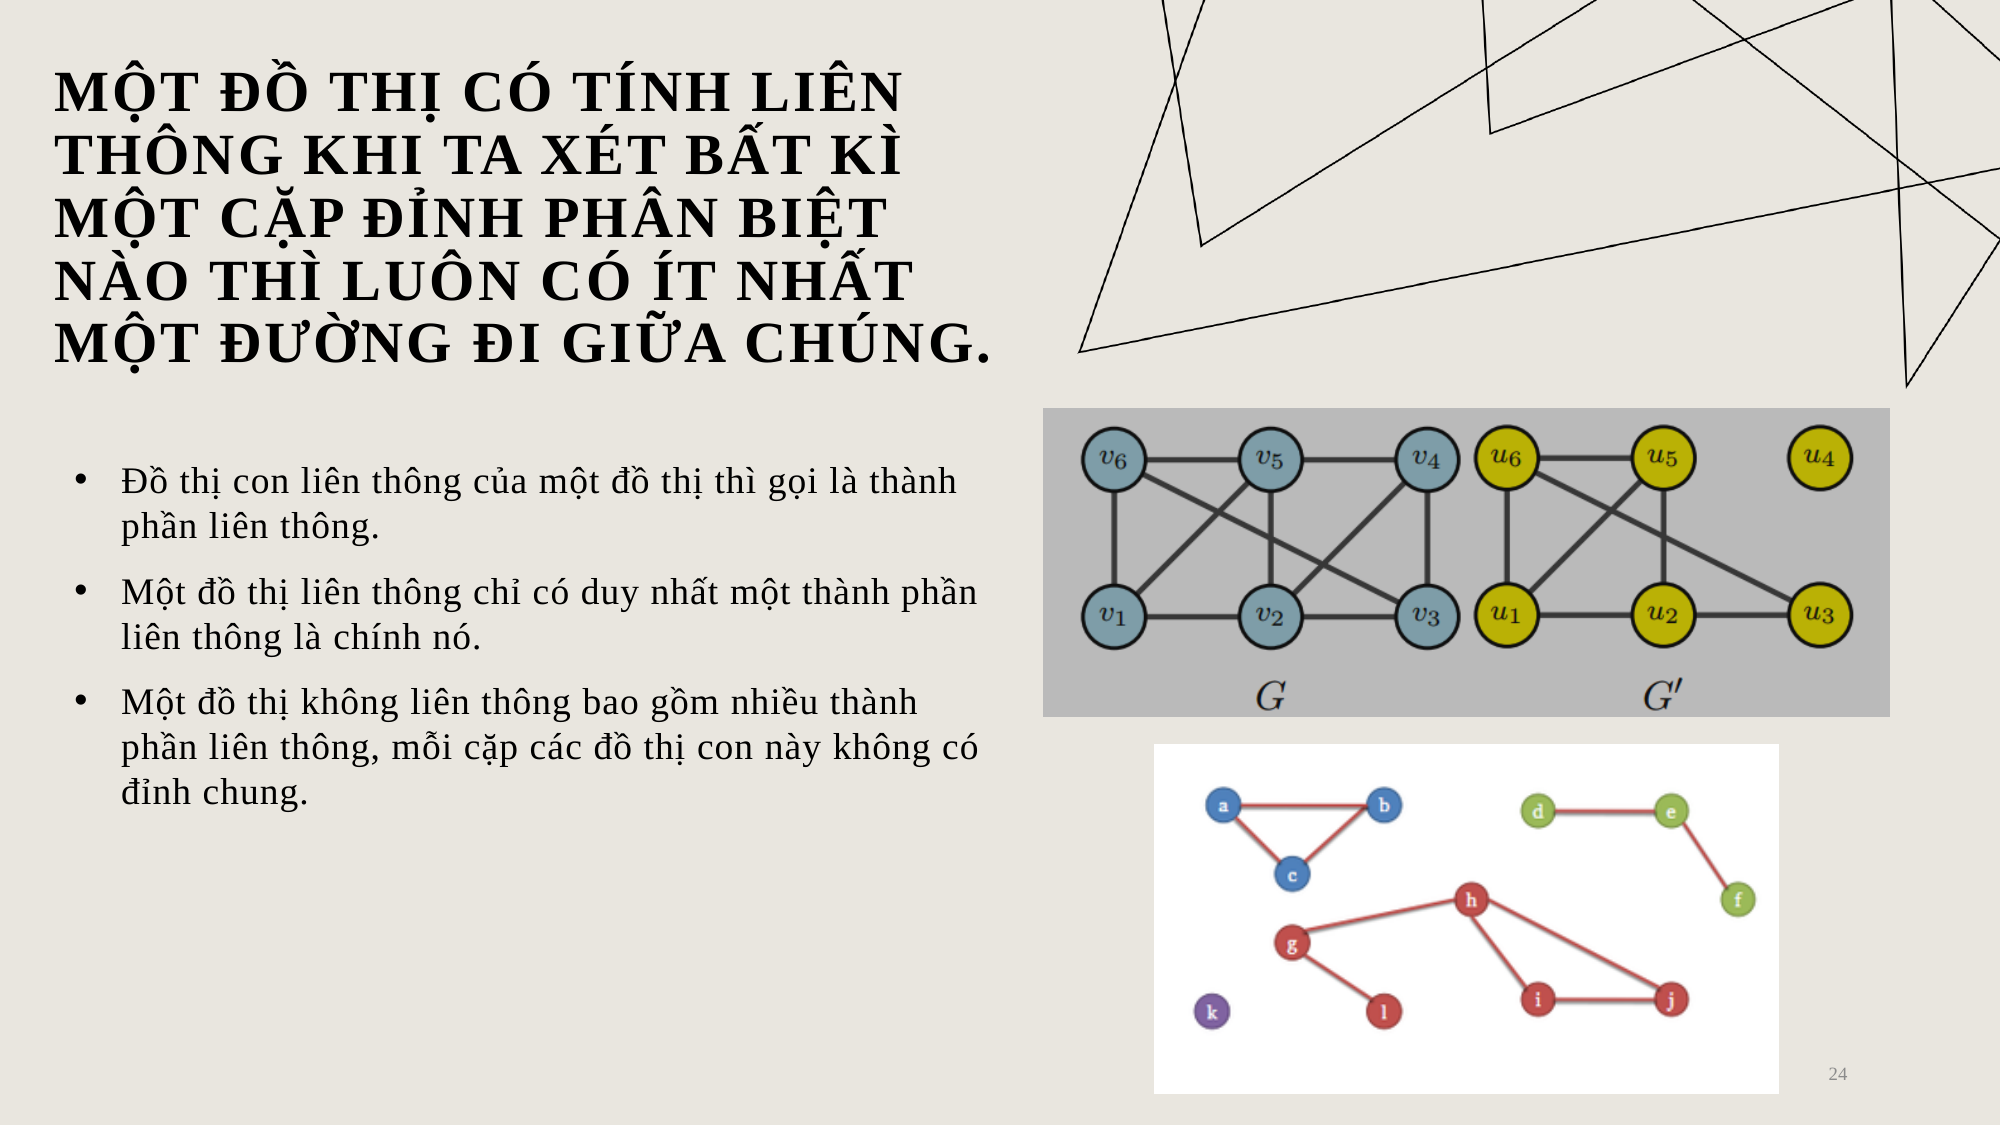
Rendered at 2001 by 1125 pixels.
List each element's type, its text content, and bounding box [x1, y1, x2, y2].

list Đồ thị con liên thông của một đồ thị thì gọi là thành phần liên thông. Một đồ thị liên thông chỉ có duy nhất một thành phần liên thông là chính nó. Một đồ thị không liên thông bao gồm nhiều thành phần liên thông, mỗi cặp các đồ thị con này không có đỉnh chung. [59, 448, 1000, 960]
picture [1154, 744, 1779, 1094]
picture [1034, 0, 2000, 389]
picture [1043, 408, 1890, 717]
slide_number 24 [1412, 1042, 1863, 1103]
title Một đồ thị có tính liên thông KHI ta xét bất kì một cặp đỉnh phân biệt nào thì luôn có ít nhất một đường đi giữa chúng. [39, 26, 1022, 384]
